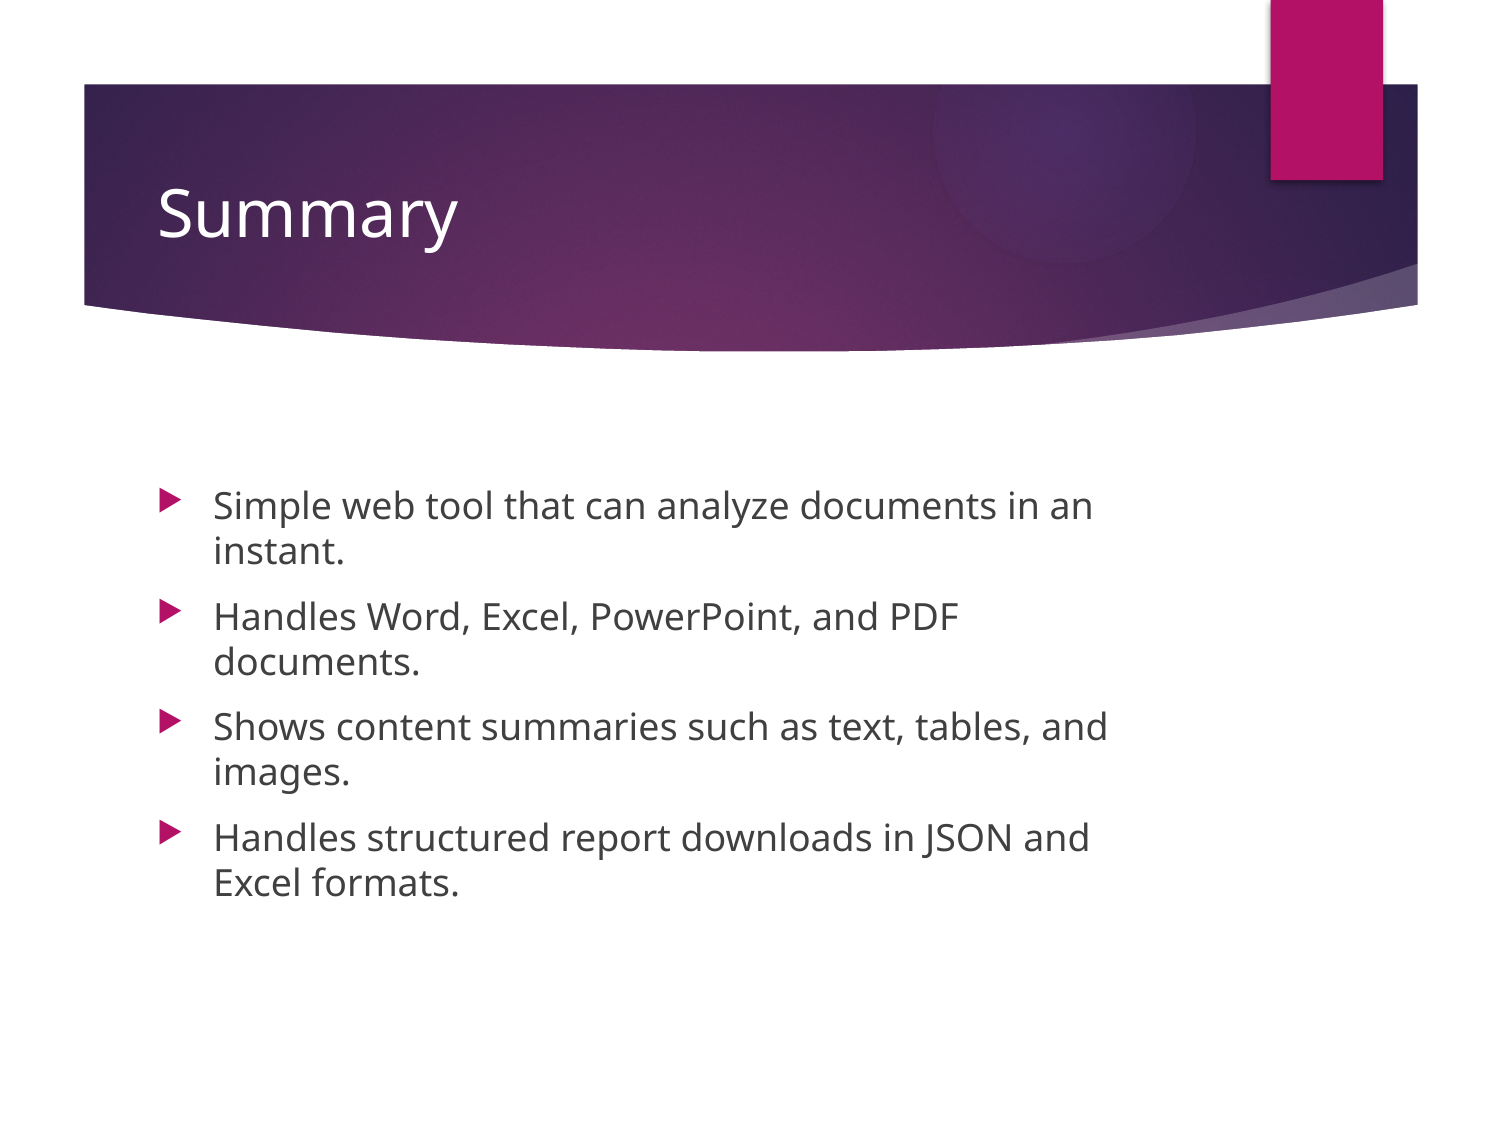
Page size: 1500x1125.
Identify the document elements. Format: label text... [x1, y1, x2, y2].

title Summary [142, 152, 1183, 269]
list Simple web tool that can analyze documents in an instant. Handles Word, Excel, PowerPoint, and PDF documents. Shows content summaries such as text, tables, and images. Handles structured report downloads in JSON and Excel formats. [141, 408, 1183, 988]
